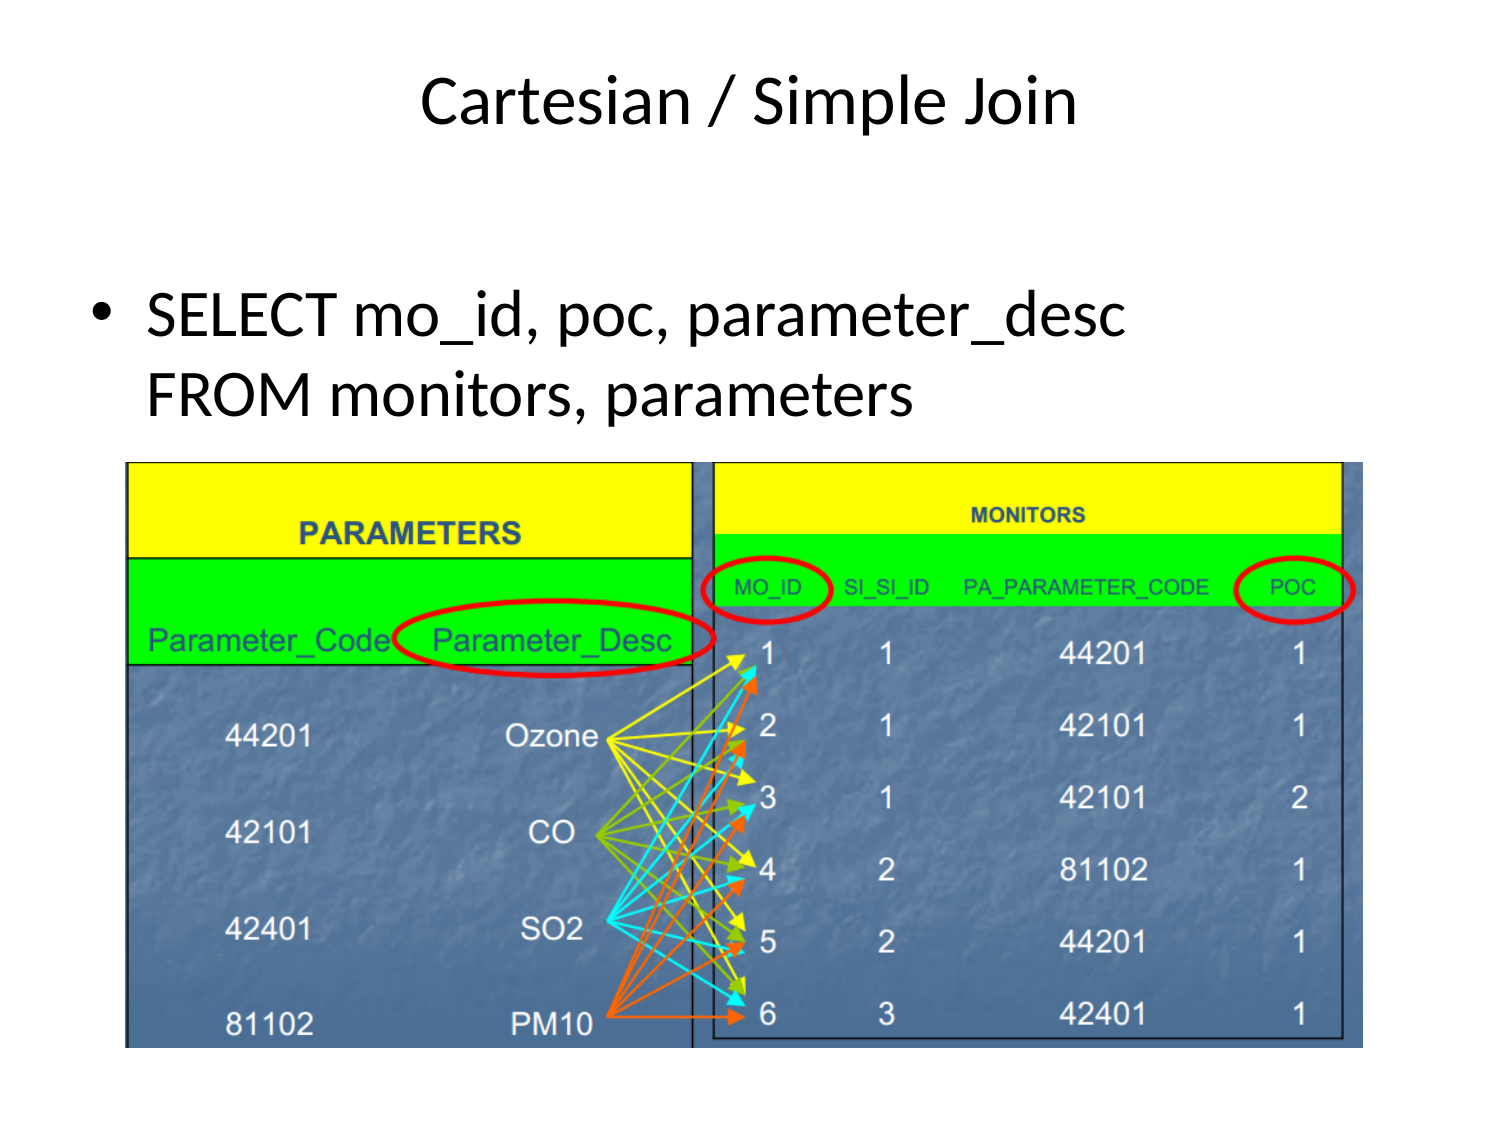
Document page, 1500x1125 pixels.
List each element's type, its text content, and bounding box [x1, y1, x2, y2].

picture [124, 462, 1363, 1048]
title Cartesian / Simple Join [75, 45, 1425, 233]
list SELECT mo_id, poc, parameter_desc FROM monitors, parameters [75, 262, 1425, 1005]
